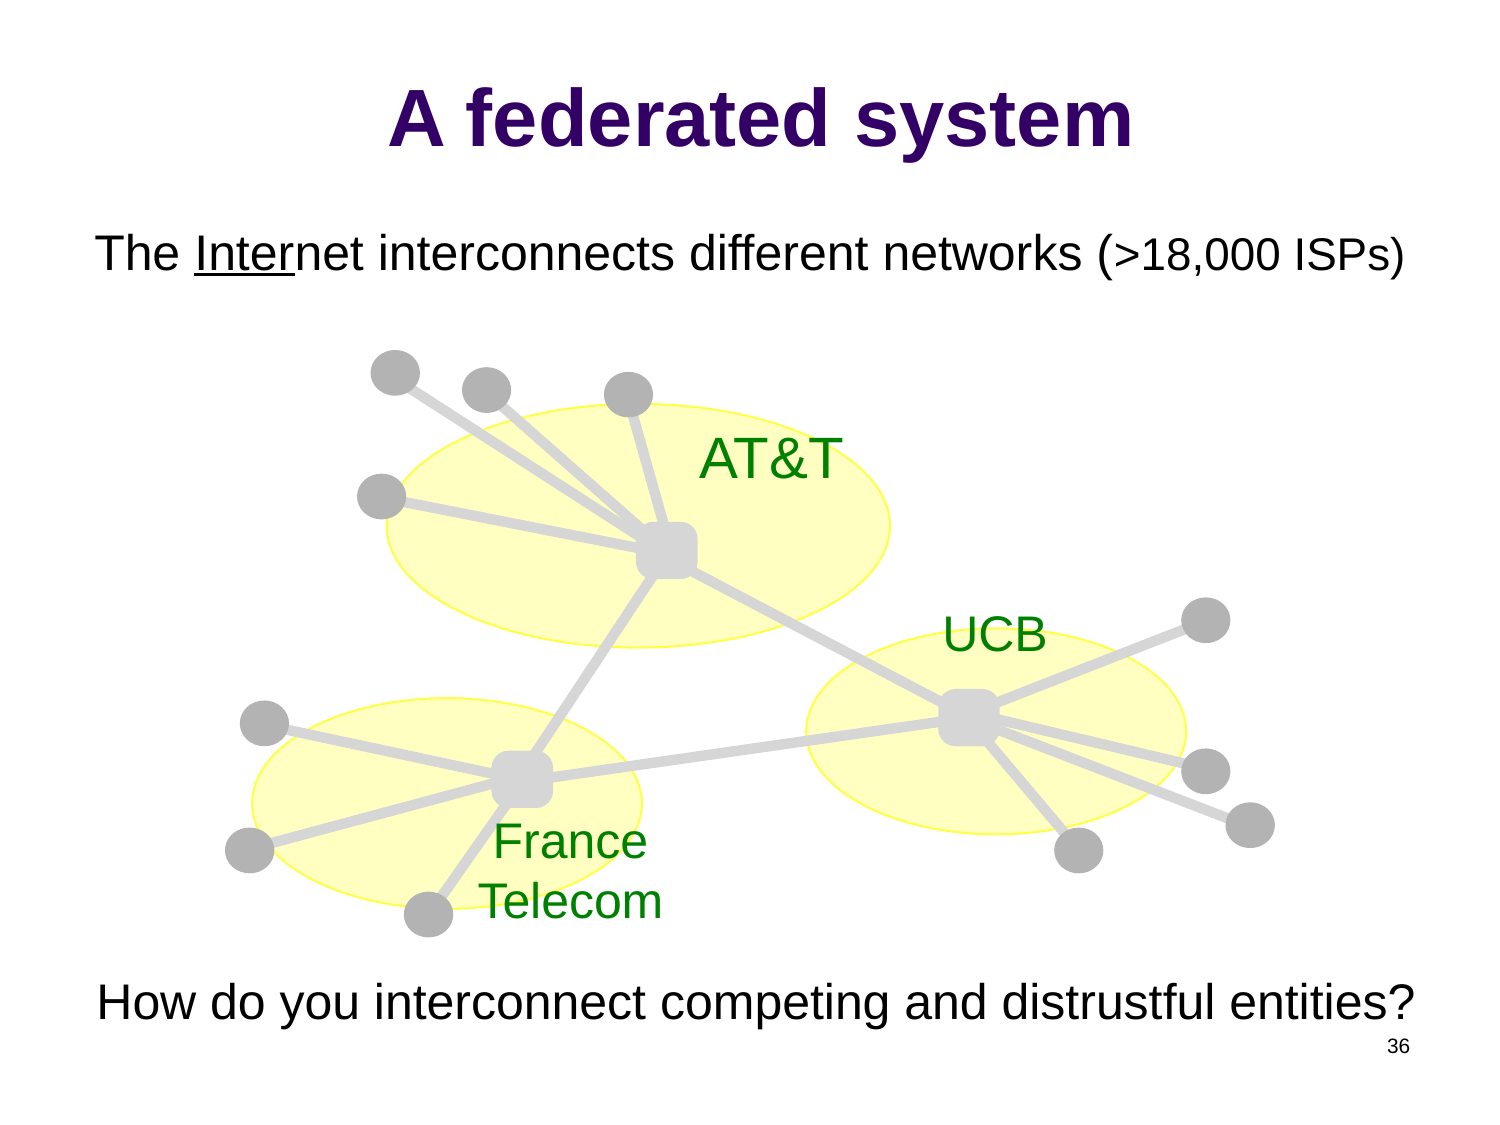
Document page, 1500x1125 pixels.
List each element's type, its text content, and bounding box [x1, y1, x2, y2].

list The Internet interconnects different networks (>18,000 ISPs) [75, 212, 1425, 962]
text_box How do you interconnect competing and distrustful entities? [24, 962, 1488, 1038]
slide_number 36 [1074, 1024, 1426, 1101]
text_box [224, 349, 1276, 938]
text_box A federated system [74, 57, 1425, 250]
